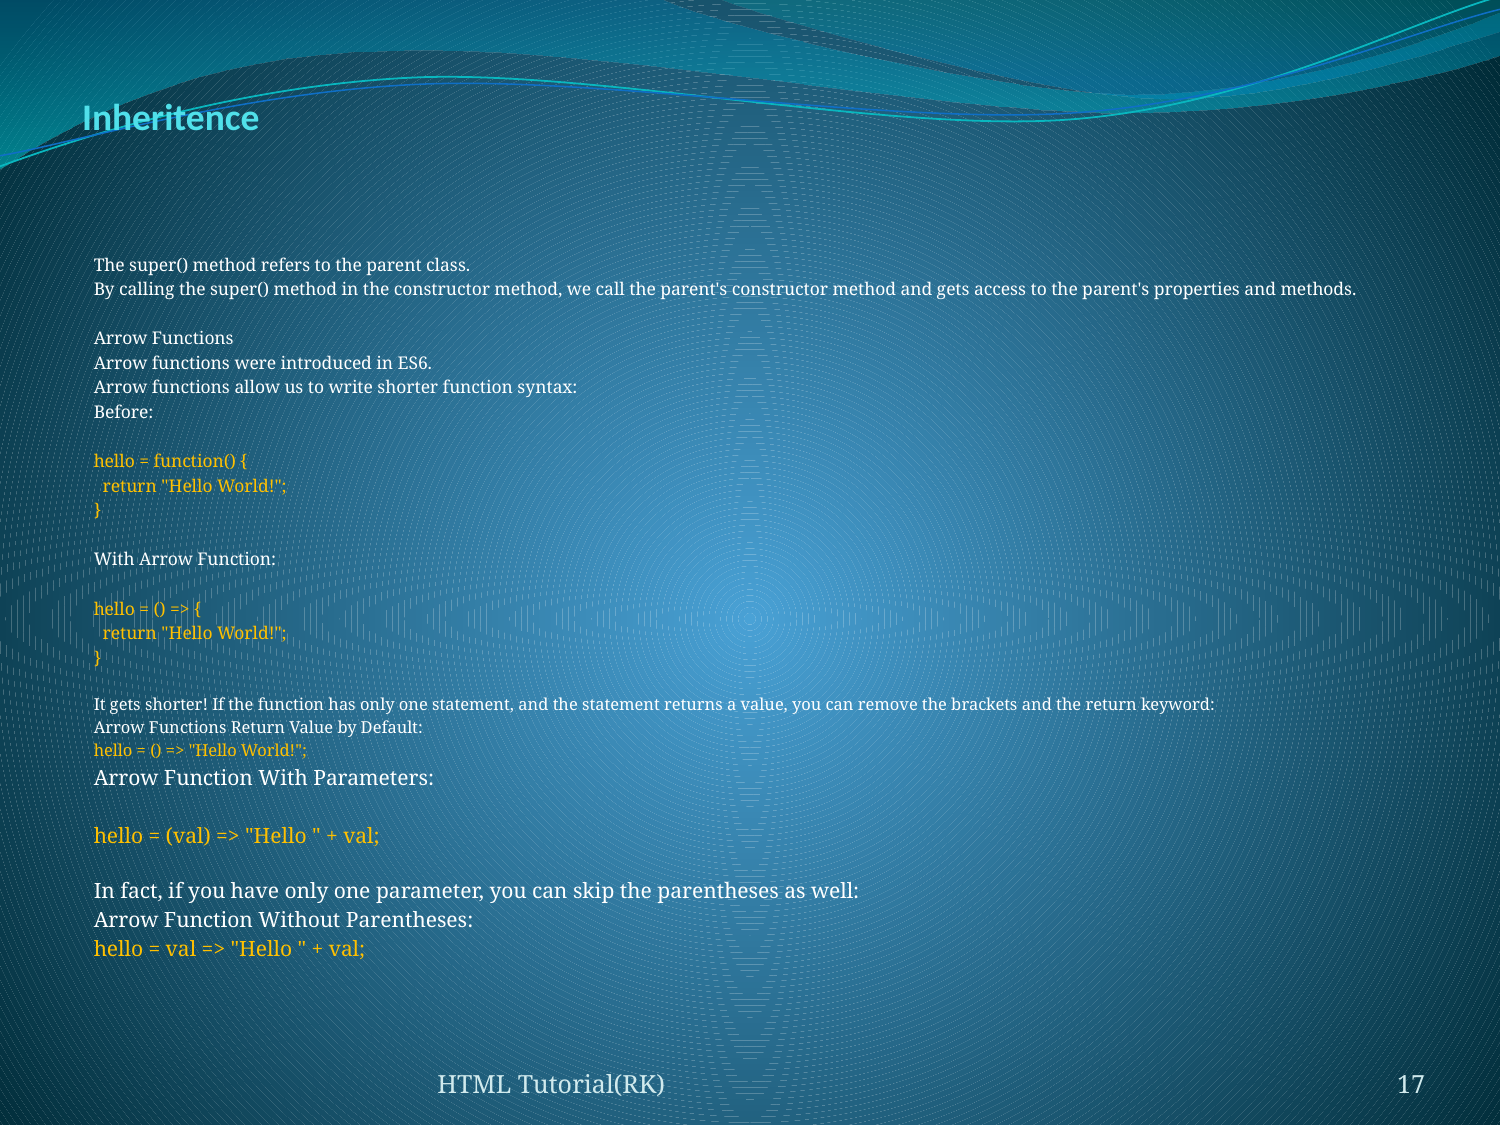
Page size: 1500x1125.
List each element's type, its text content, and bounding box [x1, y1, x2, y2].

title Inheritence [82, 46, 1370, 139]
footer HTML Tutorial(RK) [437, 1042, 988, 1103]
slide_number 17 [1299, 1042, 1425, 1103]
subtitle The super() method refers to the parent class. By calling the super() method in the constructor method, we call the parent's constructor method and gets access to the parent's properties and methods. Arrow Functions Arrow functions were introduced in ES6. Arrow functions allow us to write shorter function syntax: Before: hello = function() { return "Hello World!"; } With Arrow Function: hello = () => { return "Hello World!"; } It gets shorter! If the function has only one statement, and the statement returns a value, you can remove the brackets and the return keyword: Arrow Functions Return Value by Default: hello = () => "Hello World!"; Arrow Function With Parameters: hello = (val) => "Hello " + val; In fact, if you have only one parameter, you can skip the parentheses as well: Arrow Function Without Parentheses: hello = val => "Hello " + val; [93, 246, 1376, 997]
